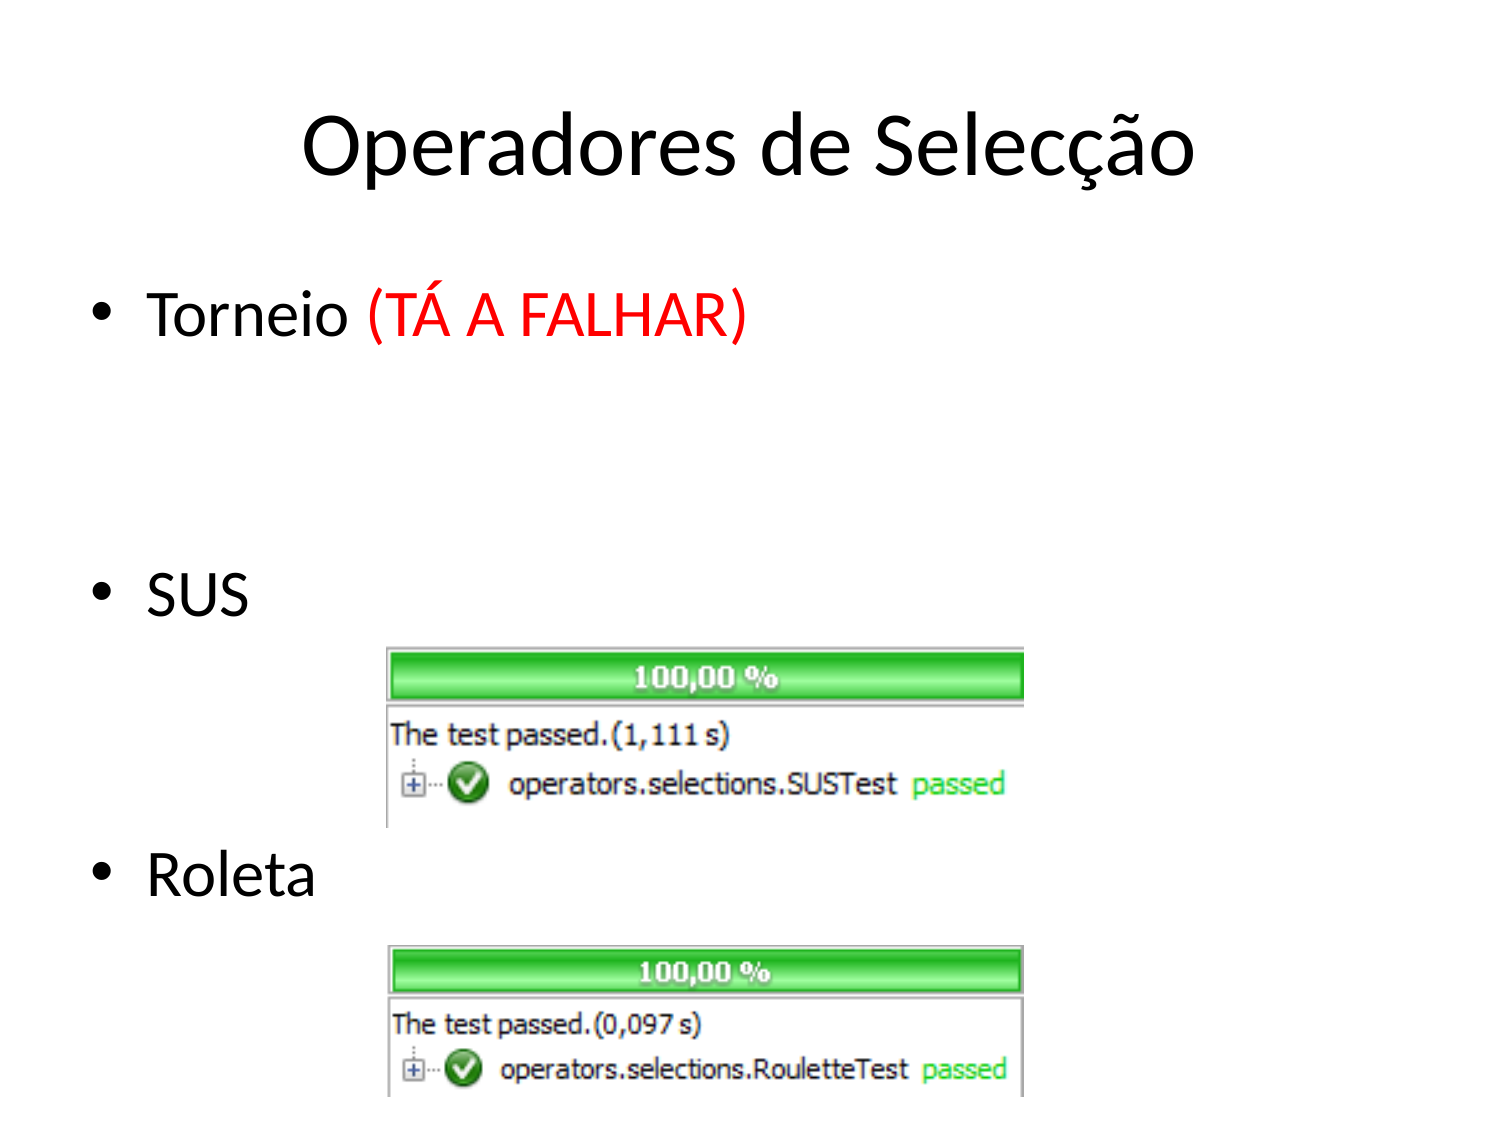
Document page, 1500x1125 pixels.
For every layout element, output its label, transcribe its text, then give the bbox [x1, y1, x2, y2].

list Torneio (TÁ A FALHAR) SUS Roleta [75, 262, 1425, 1005]
picture [386, 944, 1024, 1097]
title Operadores de Selecção [75, 45, 1425, 233]
picture [386, 644, 1024, 828]
